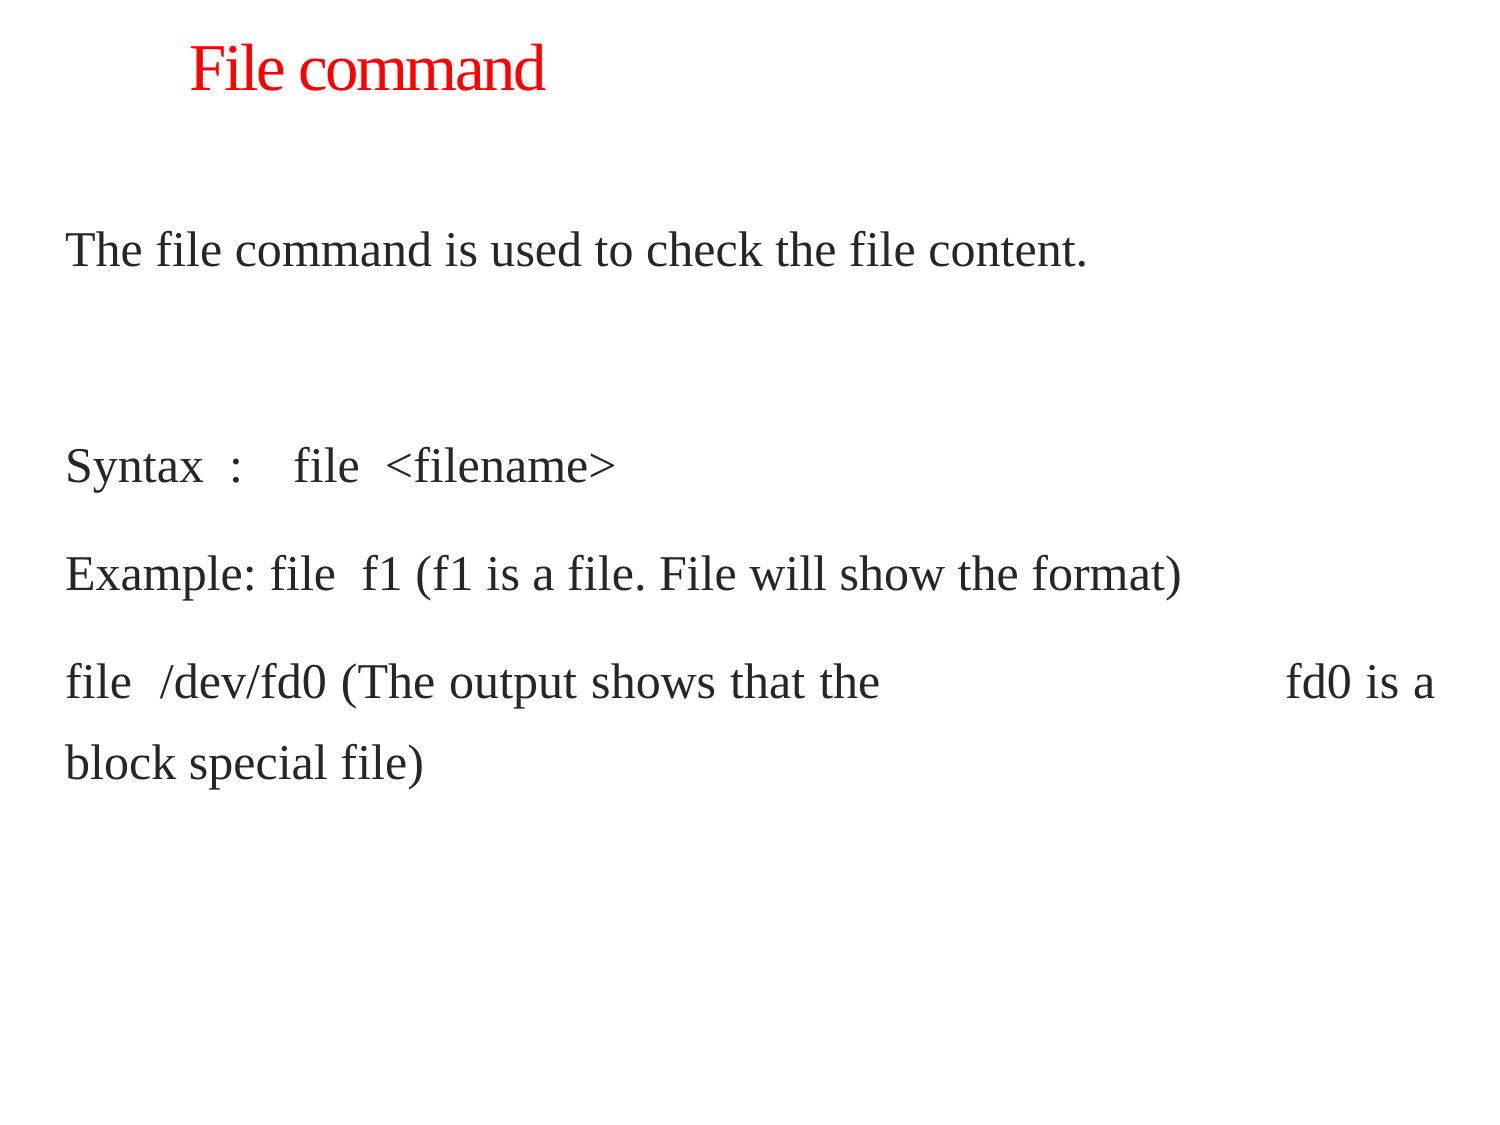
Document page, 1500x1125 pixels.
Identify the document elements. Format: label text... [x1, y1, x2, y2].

title File command [174, 24, 1450, 113]
list The file command is used to check the file content. Syntax : file <filename> Example: file f1 (f1 is a file. File will show the format) file /dev/fd0 (The output shows that the fd0 is a block special file) [35, 187, 1454, 963]
